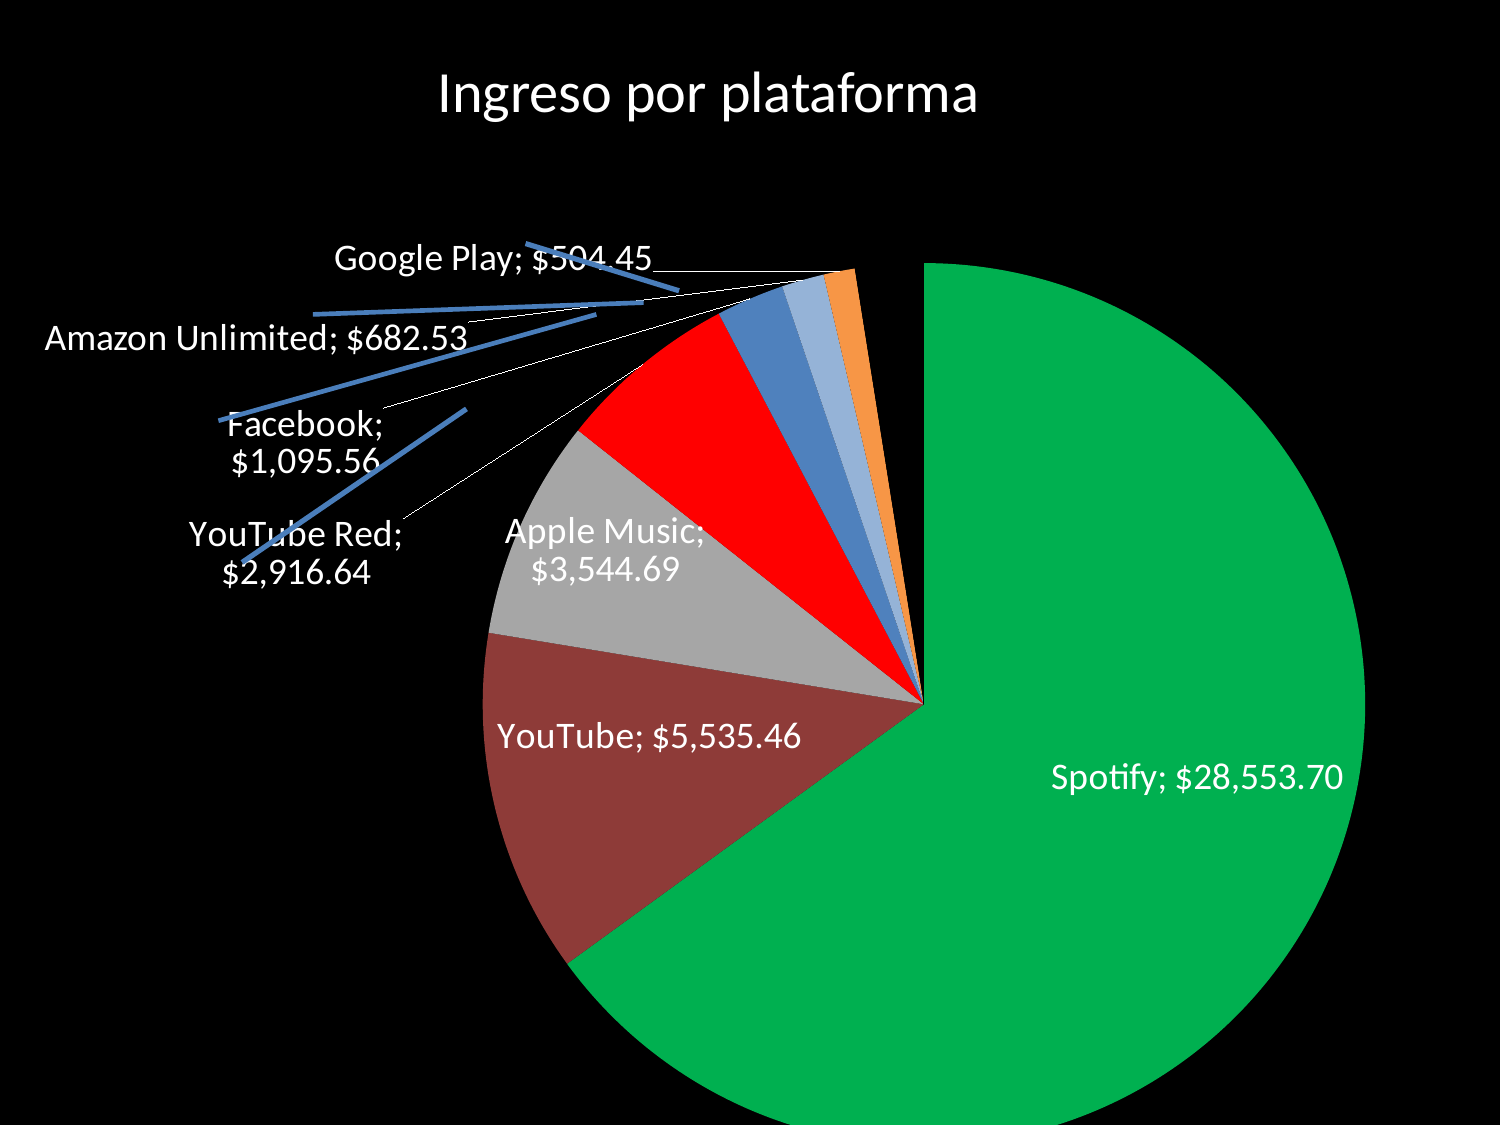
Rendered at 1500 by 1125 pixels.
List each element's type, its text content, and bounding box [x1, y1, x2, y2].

text_box Ingreso por plataforma [383, 47, 1034, 132]
chart [0, 201, 1500, 1125]
